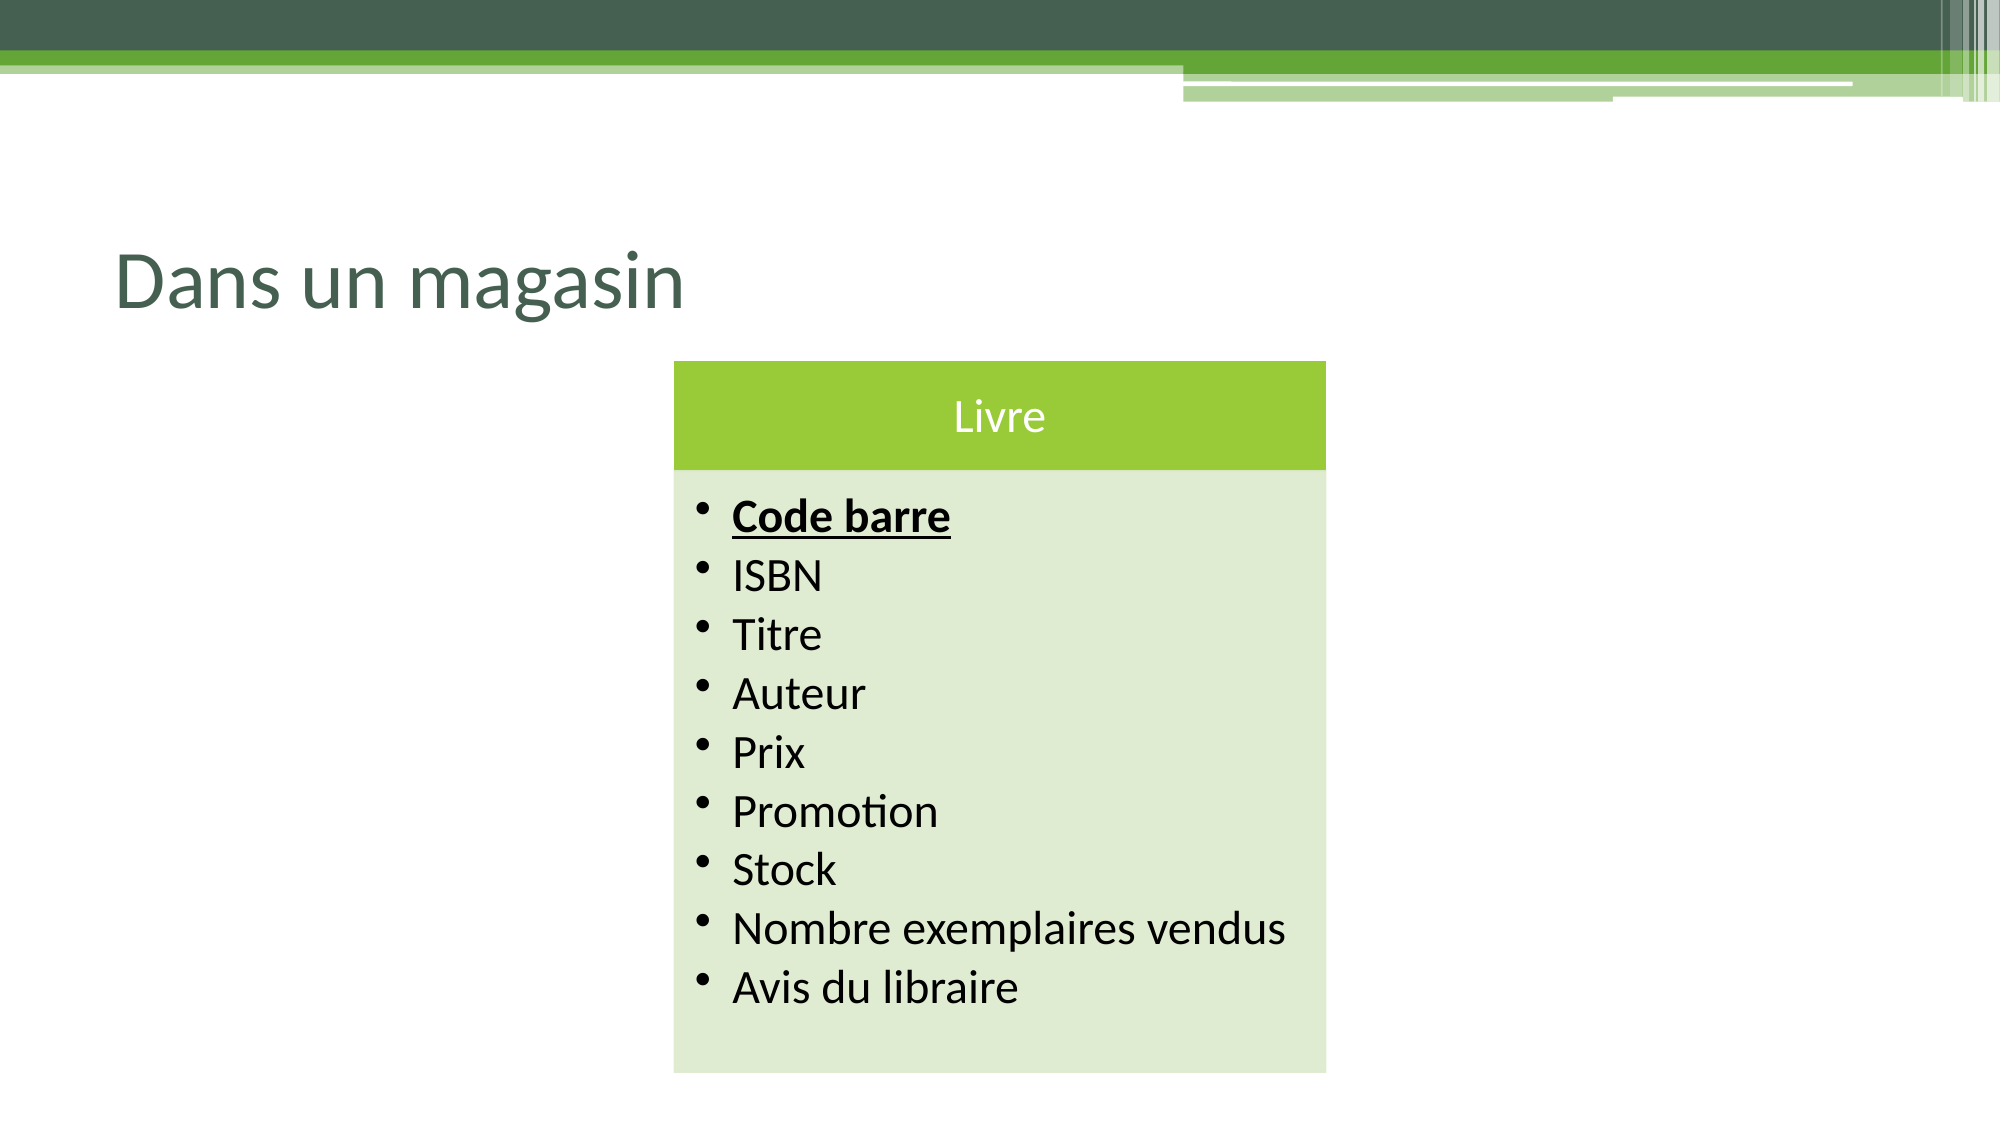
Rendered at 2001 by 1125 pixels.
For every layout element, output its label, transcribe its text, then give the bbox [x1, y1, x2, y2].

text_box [674, 362, 1326, 1072]
title Dans un magasin [99, 187, 1900, 363]
